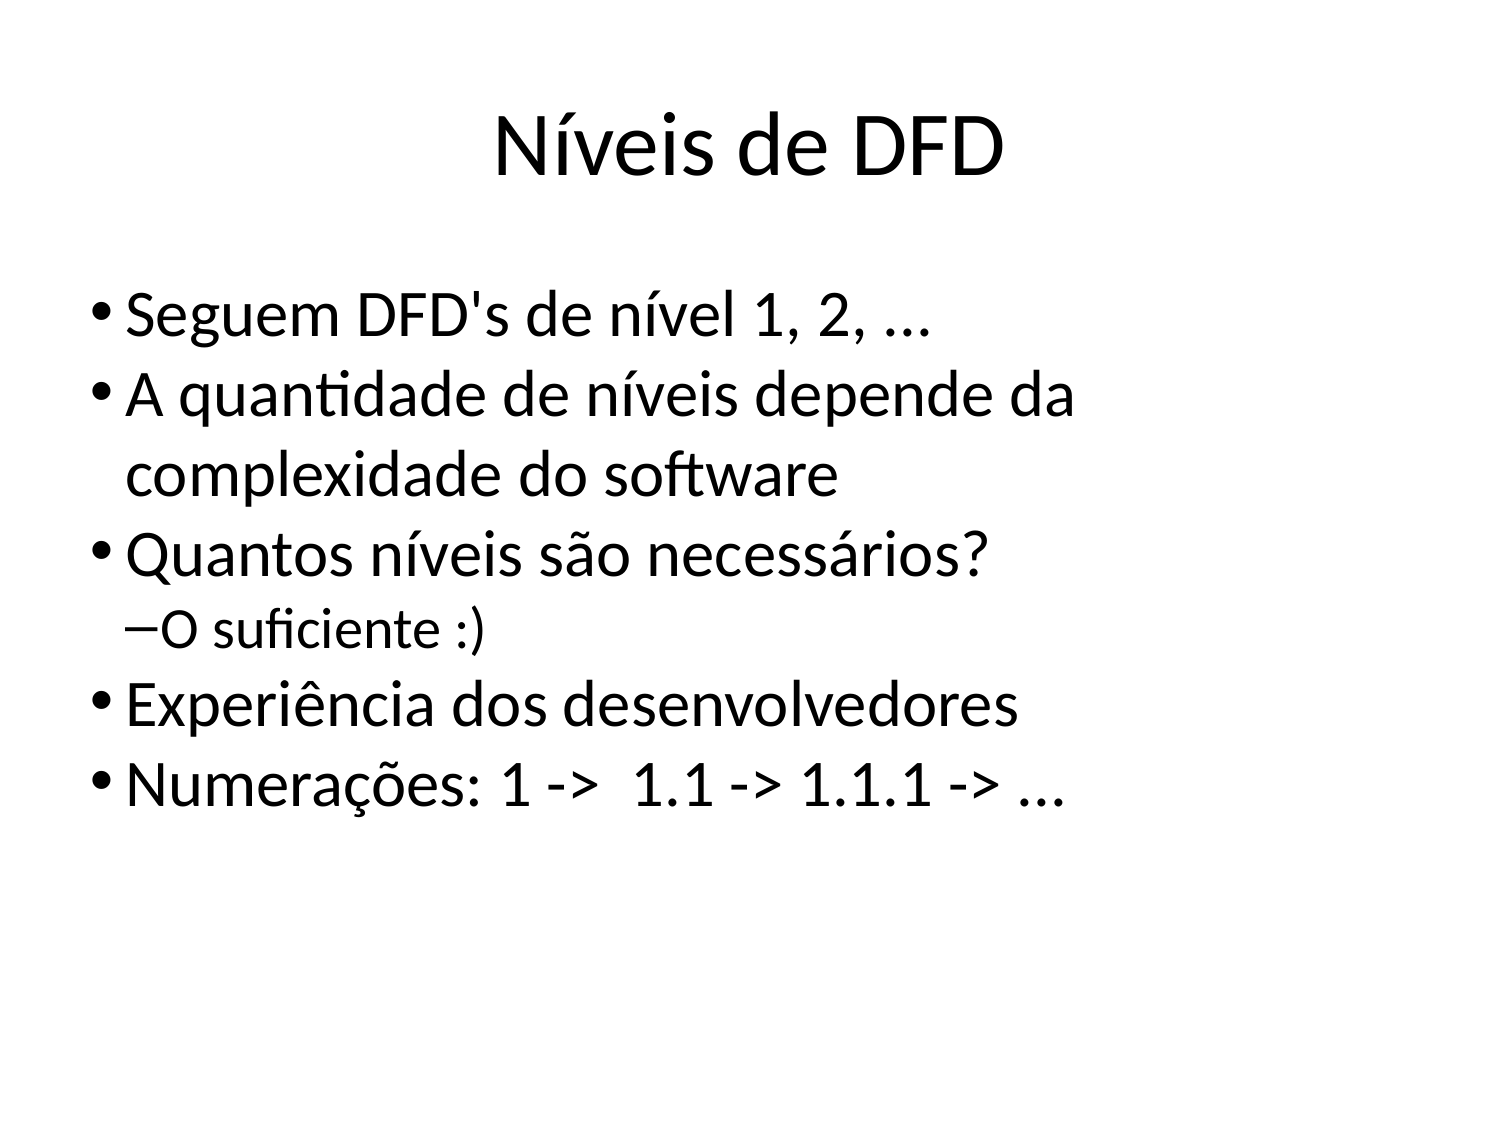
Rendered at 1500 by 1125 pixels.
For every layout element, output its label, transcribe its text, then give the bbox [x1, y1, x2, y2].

text_box Seguem DFD's de nível 1, 2, ... A quantidade de níveis depende da complexidade do software Quantos níveis são necessários? O suficiente :) Experiência dos desenvolvedores Numerações: 1 -> 1.1 -> 1.1.1 -> ... [75, 262, 1425, 1005]
text_box Níveis de DFD [75, 45, 1425, 233]
